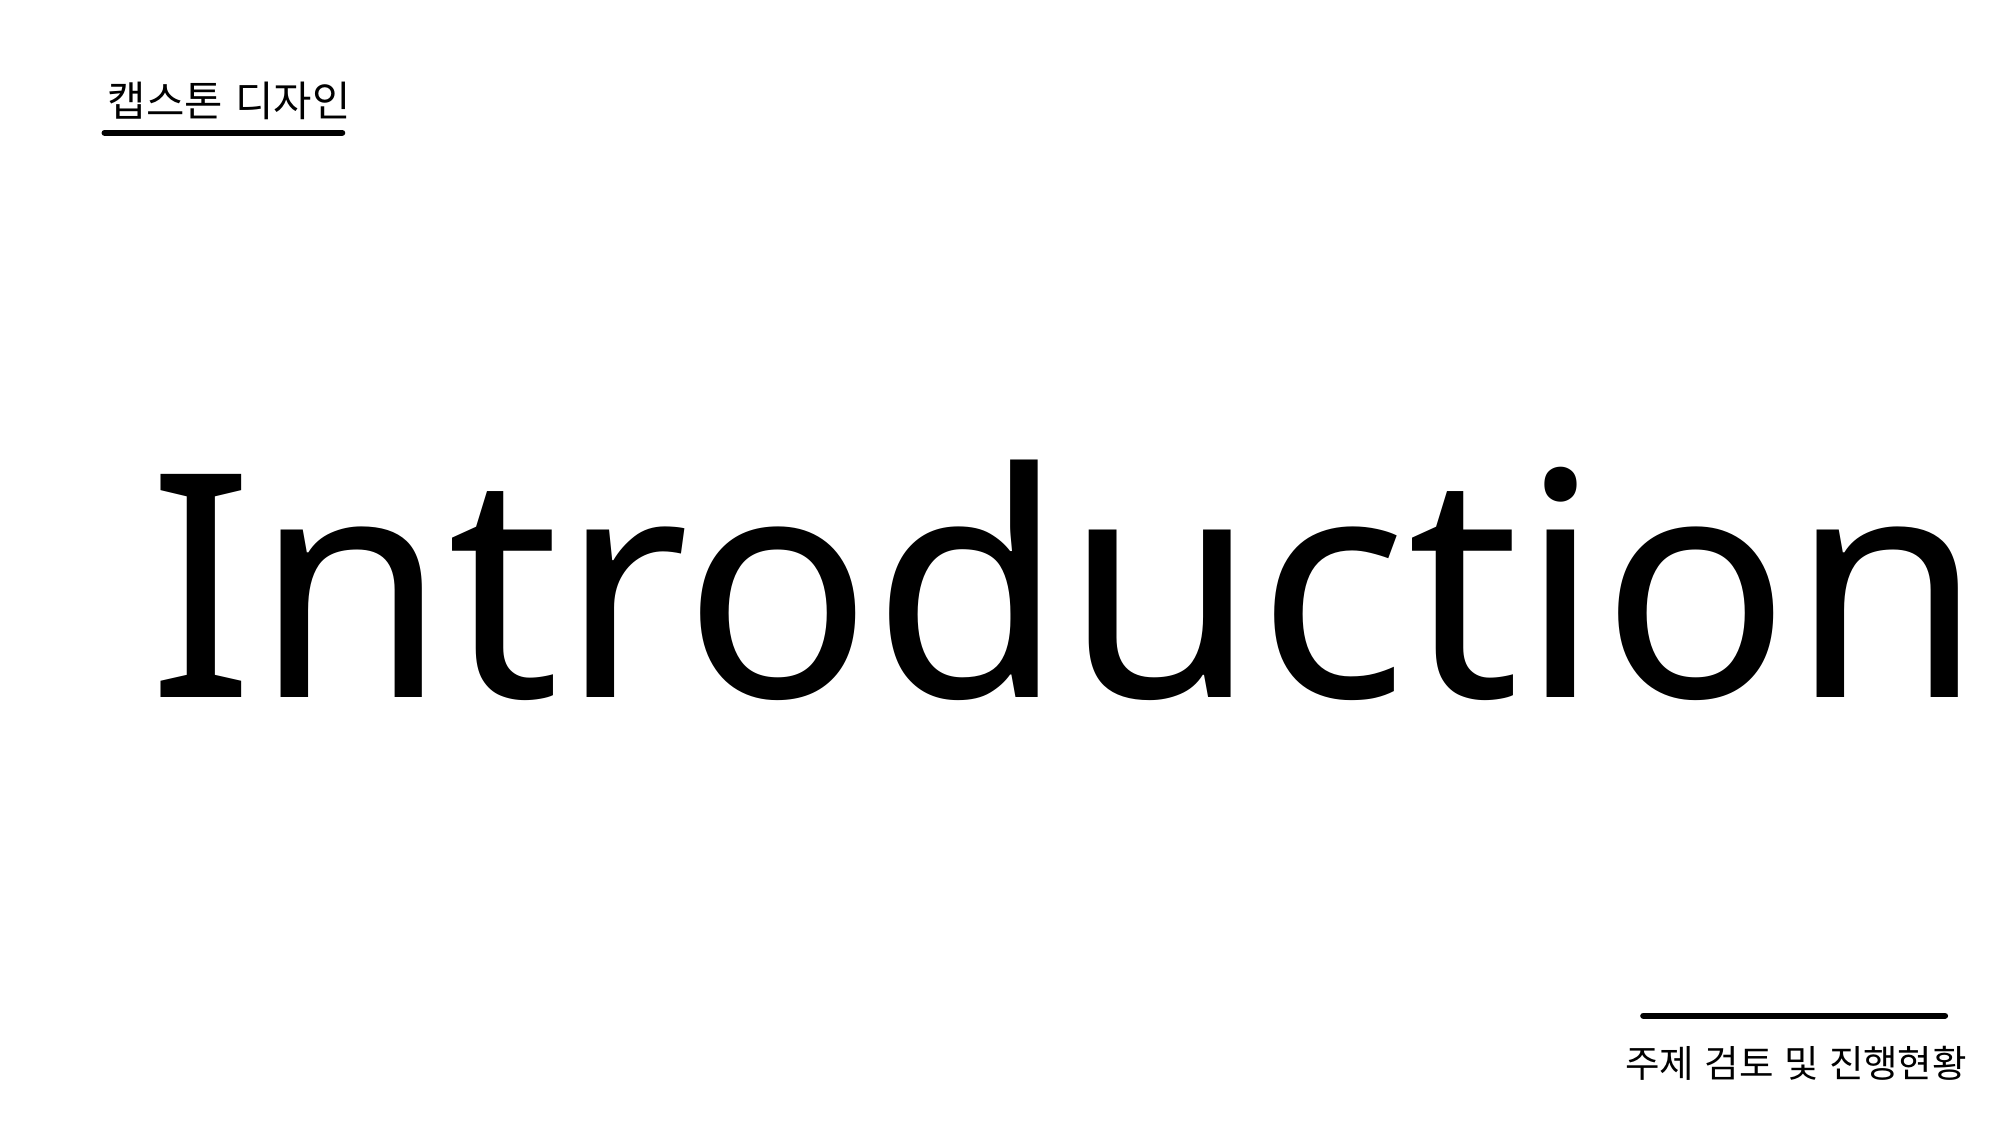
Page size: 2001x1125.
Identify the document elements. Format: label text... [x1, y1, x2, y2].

text_box Introduction [133, 378, 2000, 768]
title 캡스톤 디자인 [61, 71, 398, 133]
text_box 주제 검토 및 진행현황 [1610, 1032, 1982, 1093]
